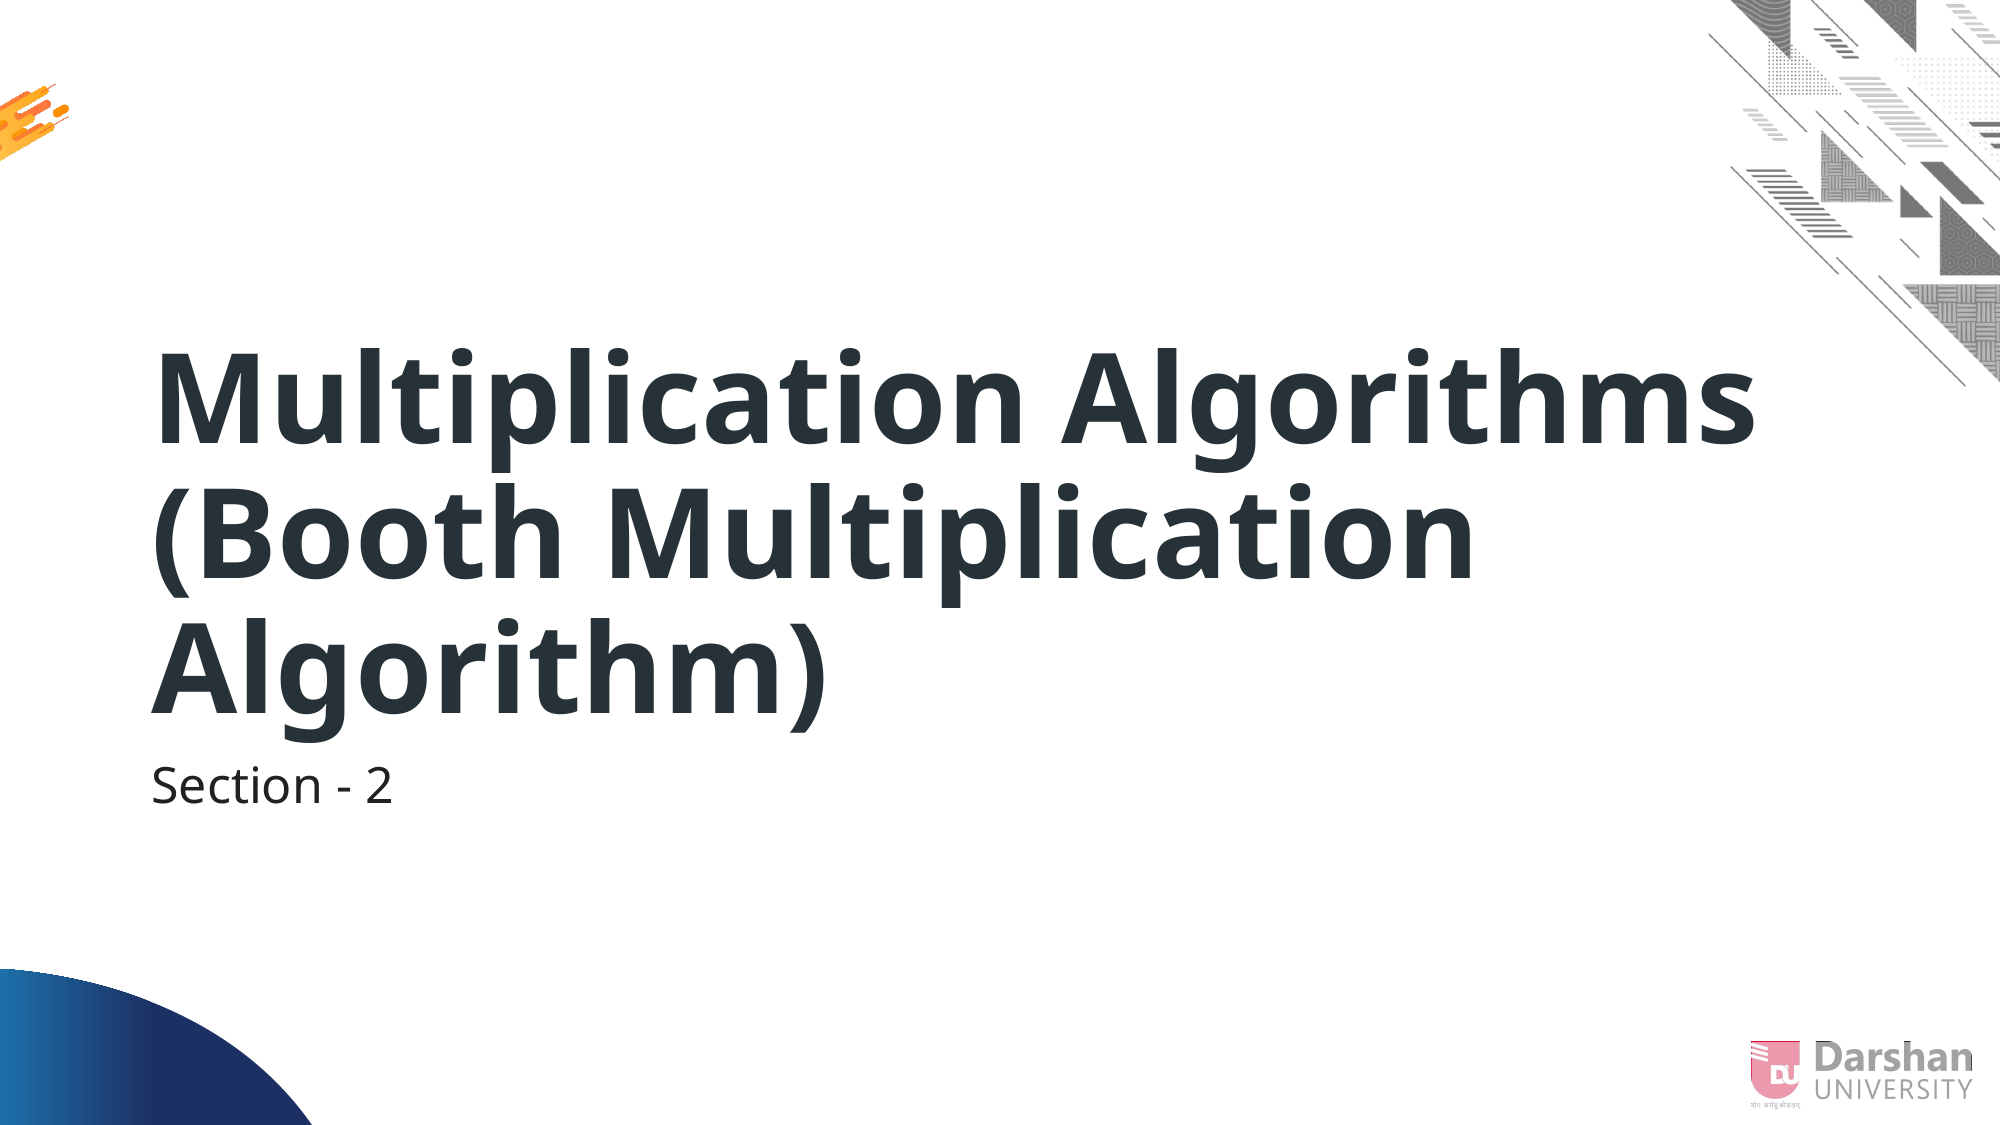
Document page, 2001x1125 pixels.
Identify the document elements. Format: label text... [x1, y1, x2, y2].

table_cell E [1751, 1041, 1972, 1109]
picture [0, 65, 90, 193]
title Multiplication Algorithms (Booth Multiplication Algorithm) [136, 280, 1862, 749]
list Section - 2 [136, 752, 1862, 999]
